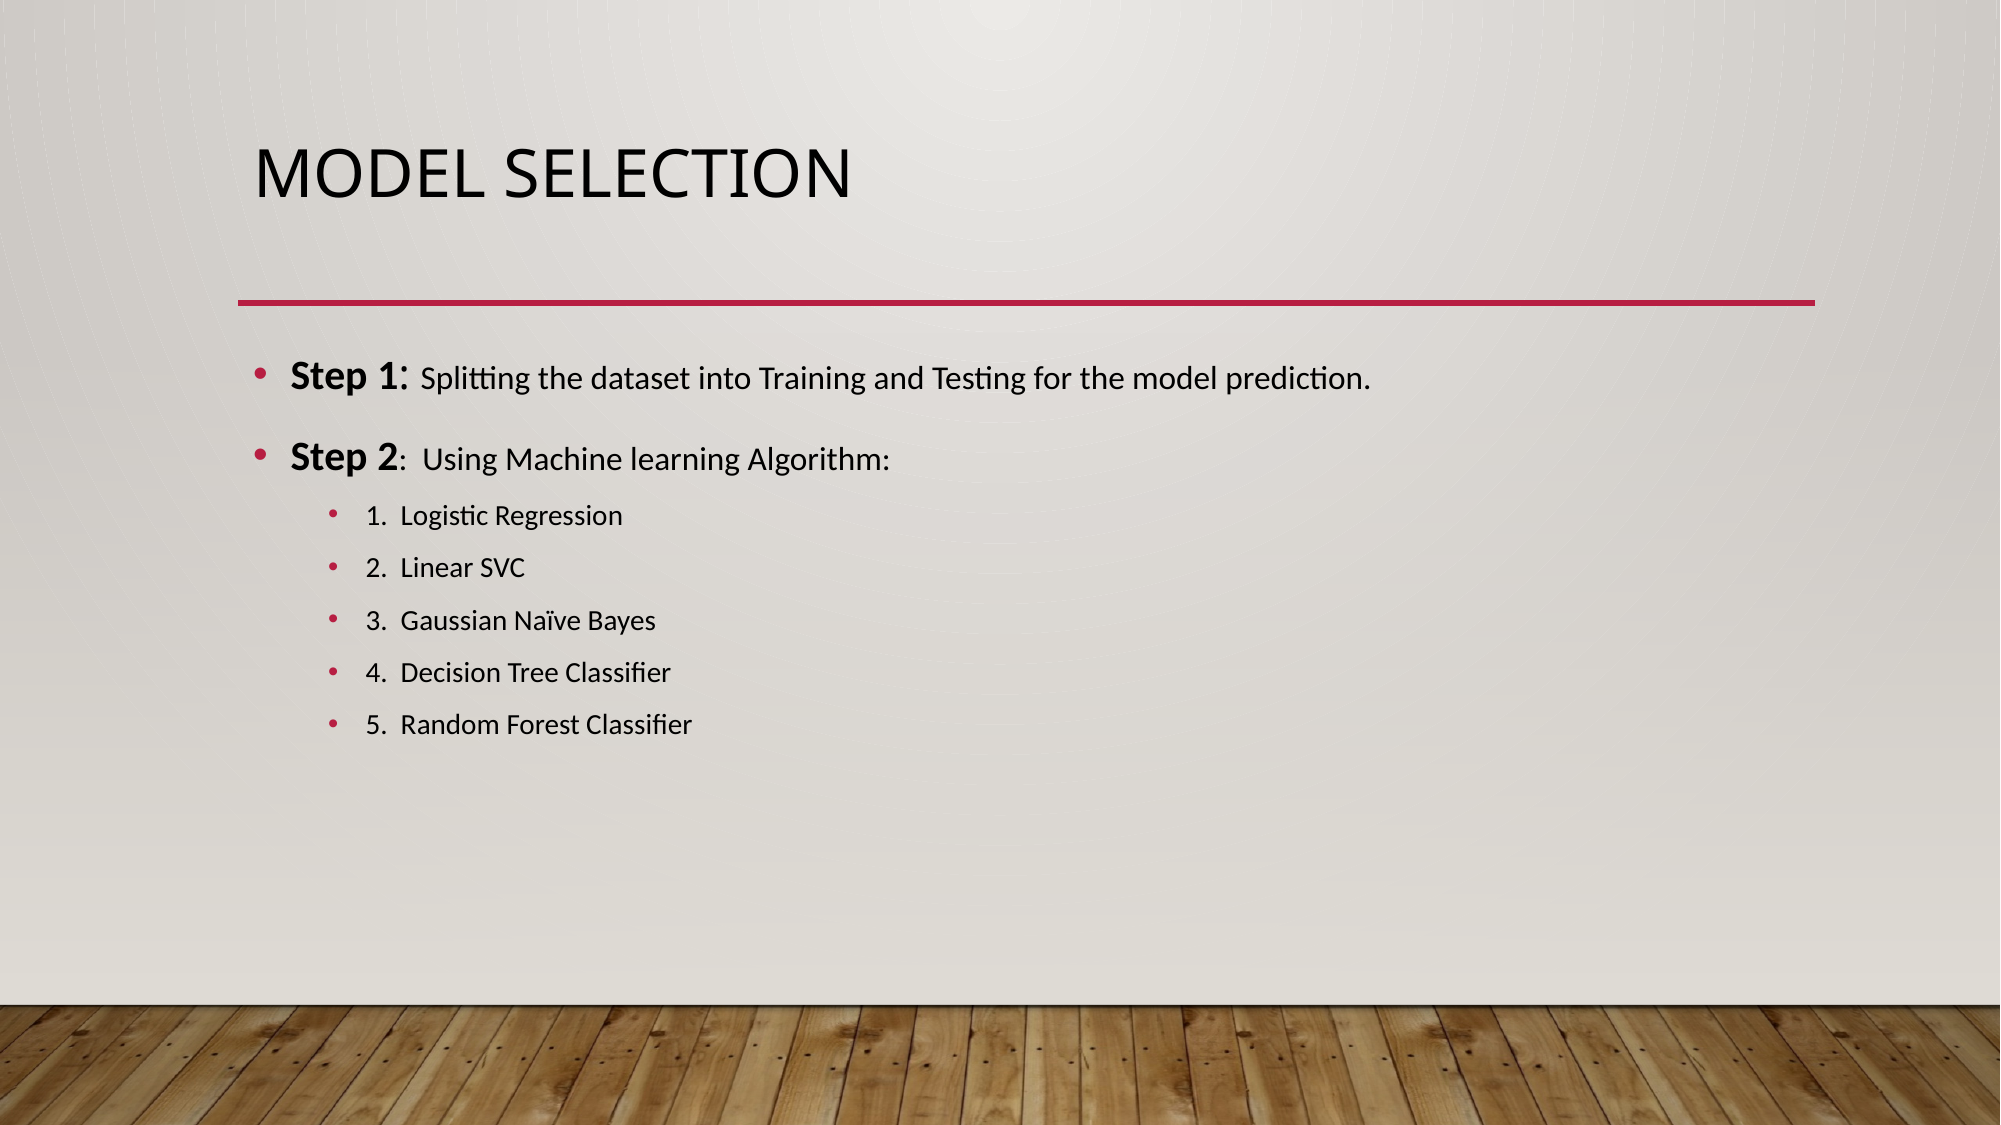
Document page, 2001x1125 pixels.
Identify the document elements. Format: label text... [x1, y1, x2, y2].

title MODEL SELECTION [238, 131, 1814, 305]
list Step 1: Splitting the dataset into Training and Testing for the model prediction. Step 2: Using Machine learning Algorithm: 1. Logistic Regression 2. Linear SVC 3. Gaussian Naïve Bayes 4. Decision Tree Classifier 5. Random Forest Classifier [238, 330, 1814, 897]
picture [0, 1005, 2000, 1125]
